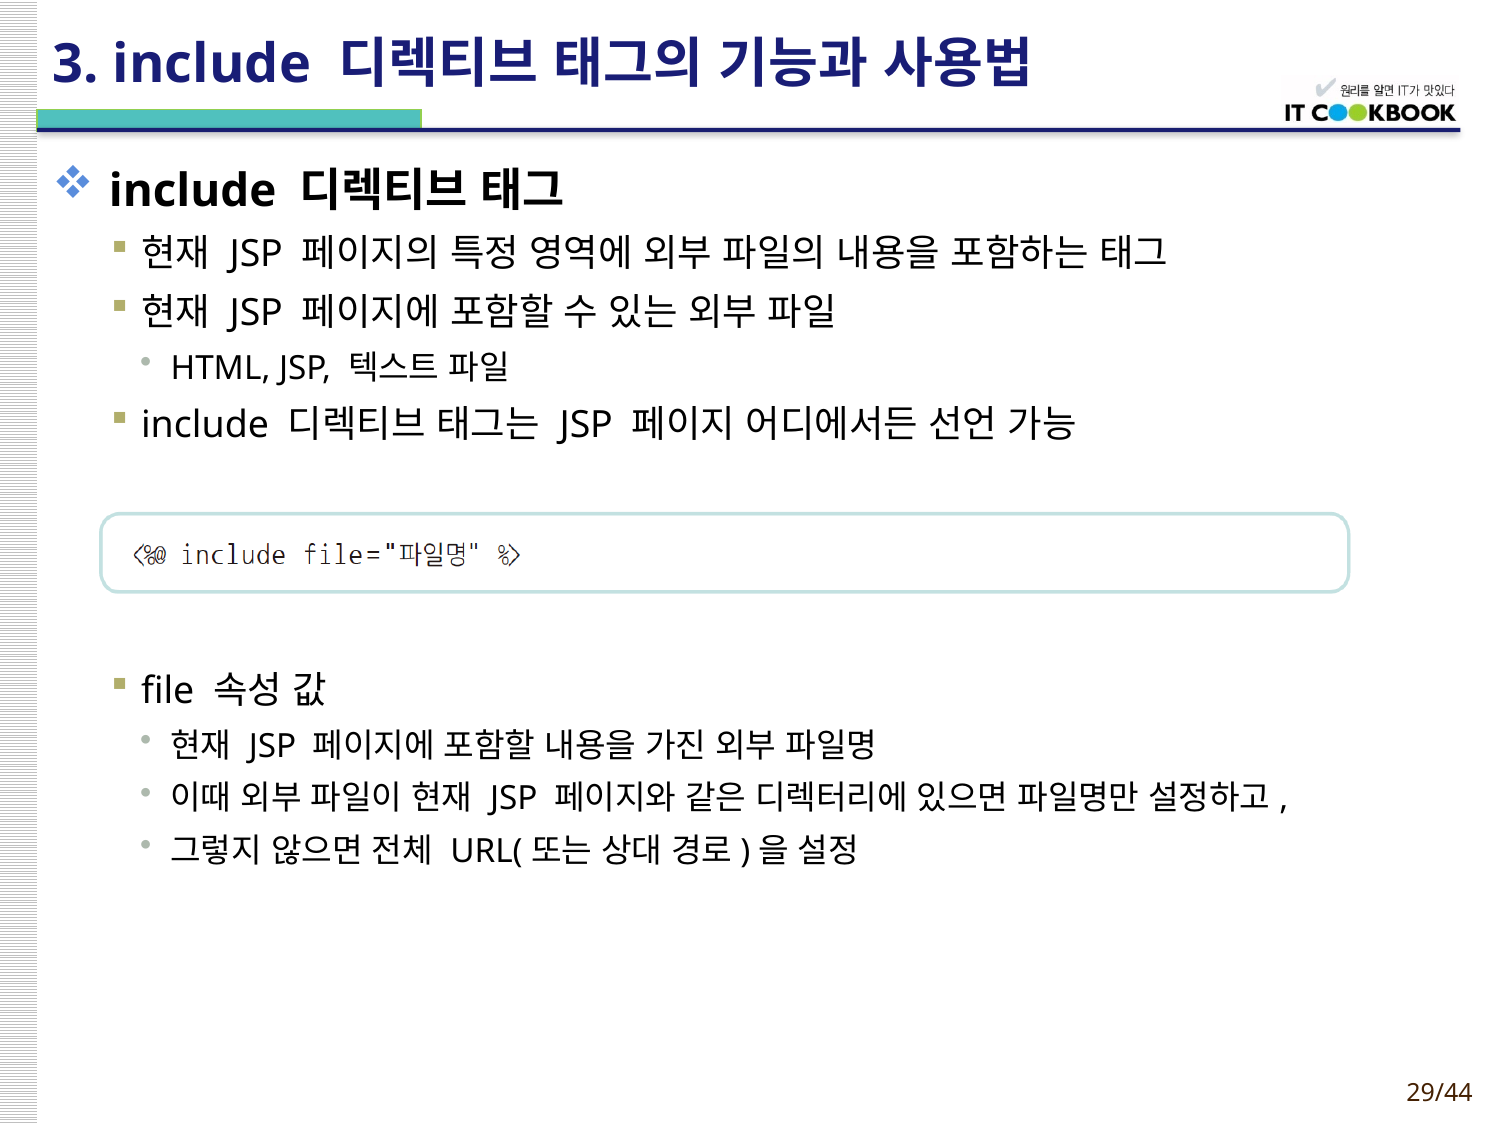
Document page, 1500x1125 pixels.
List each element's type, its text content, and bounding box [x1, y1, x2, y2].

list include 디렉티브 태그 현재 JSP 페이지의 특정 영역에 외부 파일의 내용을 포함하는 태그 현재 JSP 페이지에 포함할 수 있는 외부 파일 HTML, JSP, 텍스트 파일 include 디렉티브 태그는 JSP 페이지 어디에서든 선언 가능 file 속성 값 현재 JSP 페이지에 포함할 내용을 가진 외부 파일명 이때 외부 파일이 현재 JSP 페이지와 같은 디렉터리에 있으면 파일명만 설정하고, 그렇지 않으면 전체 URL(또는 상대 경로)을 설정 [37, 152, 1463, 1091]
picture [1281, 75, 1459, 123]
picture [94, 503, 1356, 602]
title 3. include 디렉티브 태그의 기능과 사용법 [37, 13, 1278, 109]
